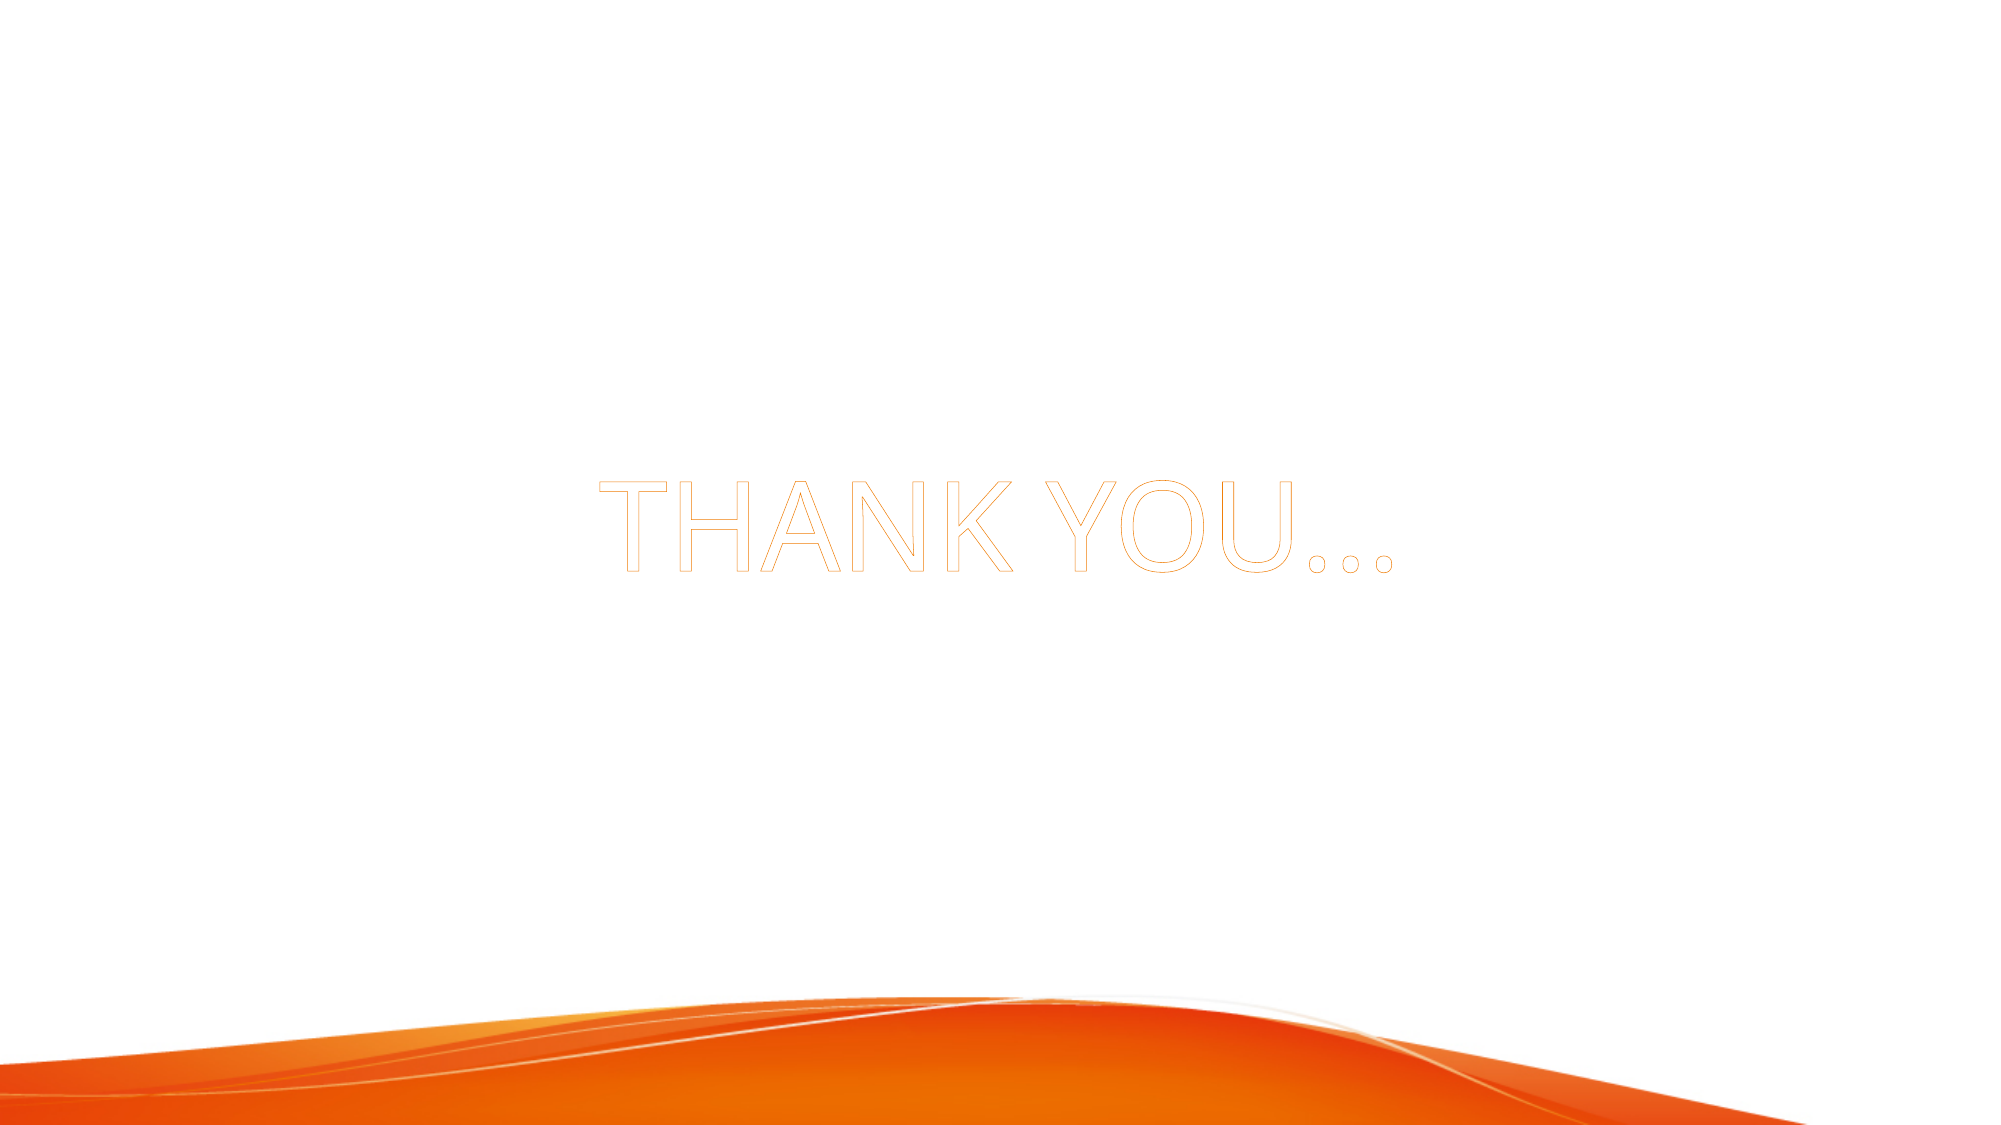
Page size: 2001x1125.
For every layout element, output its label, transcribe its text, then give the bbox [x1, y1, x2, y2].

list THANK YOU... [474, 438, 1526, 653]
picture [0, 0, 2000, 1125]
